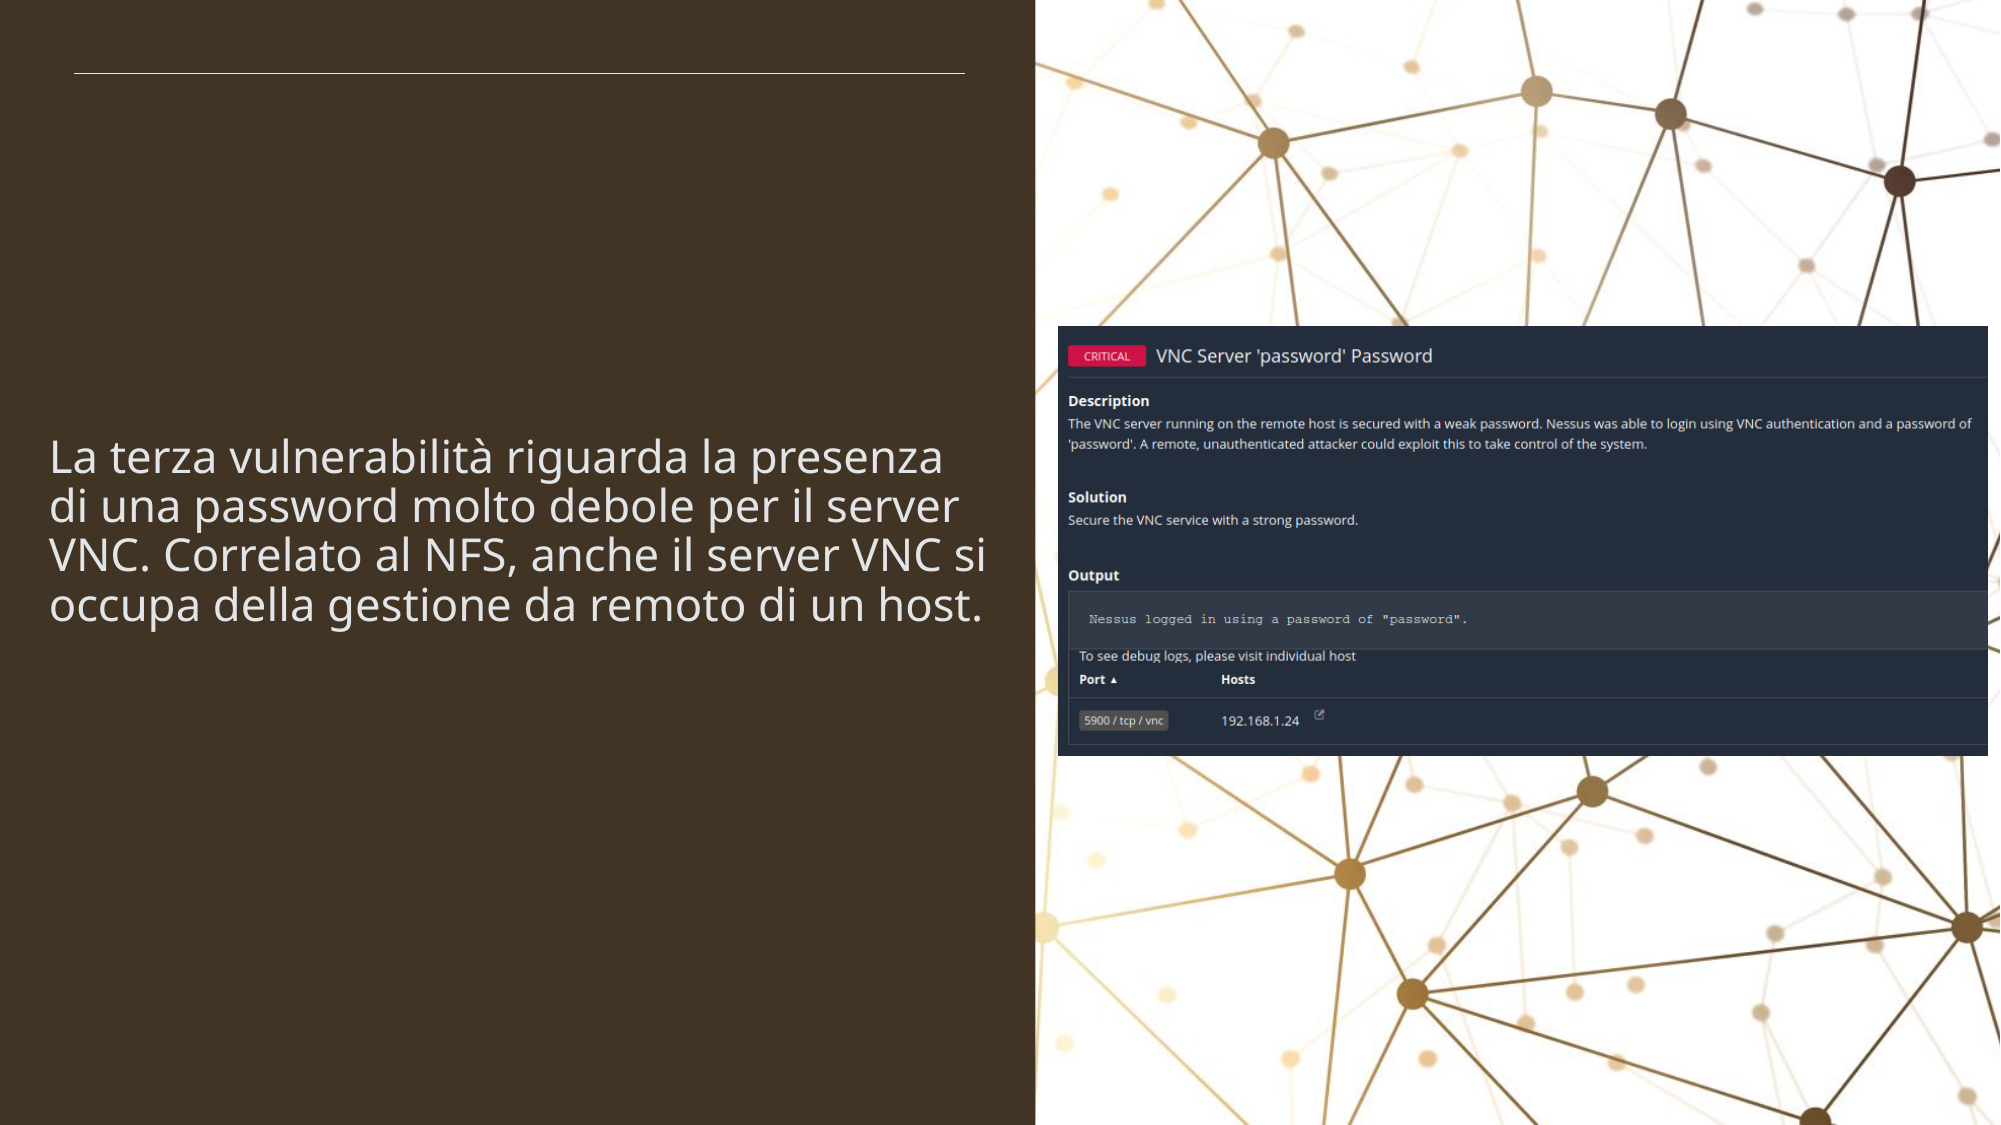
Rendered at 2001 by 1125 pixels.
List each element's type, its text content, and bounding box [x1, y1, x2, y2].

text_box [0, 0, 1035, 1125]
text_box La terza vulnerabilità riguarda la presenza di una password molto debole per il server VNC. Correlato al NFS, anche il server VNC si occupa della gestione da remoto di un host. [48, 387, 990, 631]
picture [1035, 0, 2000, 1125]
